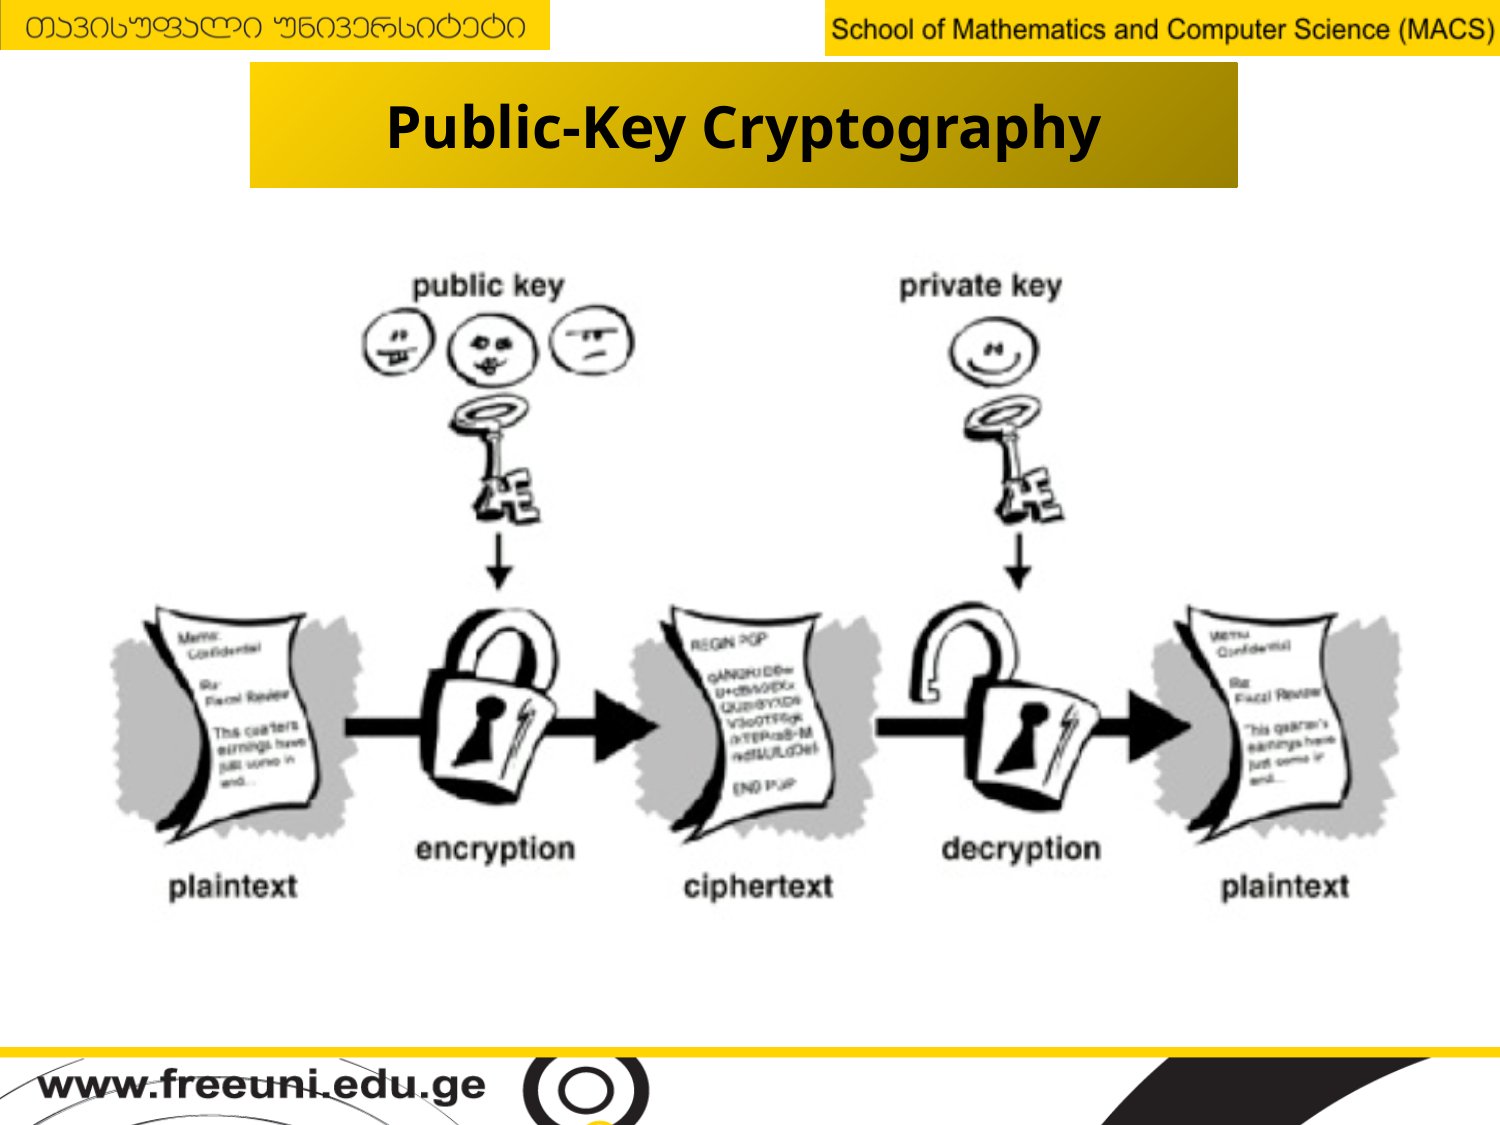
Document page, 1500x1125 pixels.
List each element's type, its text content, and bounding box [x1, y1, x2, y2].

picture [0, 1047, 1500, 1125]
picture [0, 0, 551, 50]
picture [824, 0, 1500, 56]
picture [80, 246, 1448, 930]
text_box Public-Key Cryptography [249, 62, 1238, 188]
